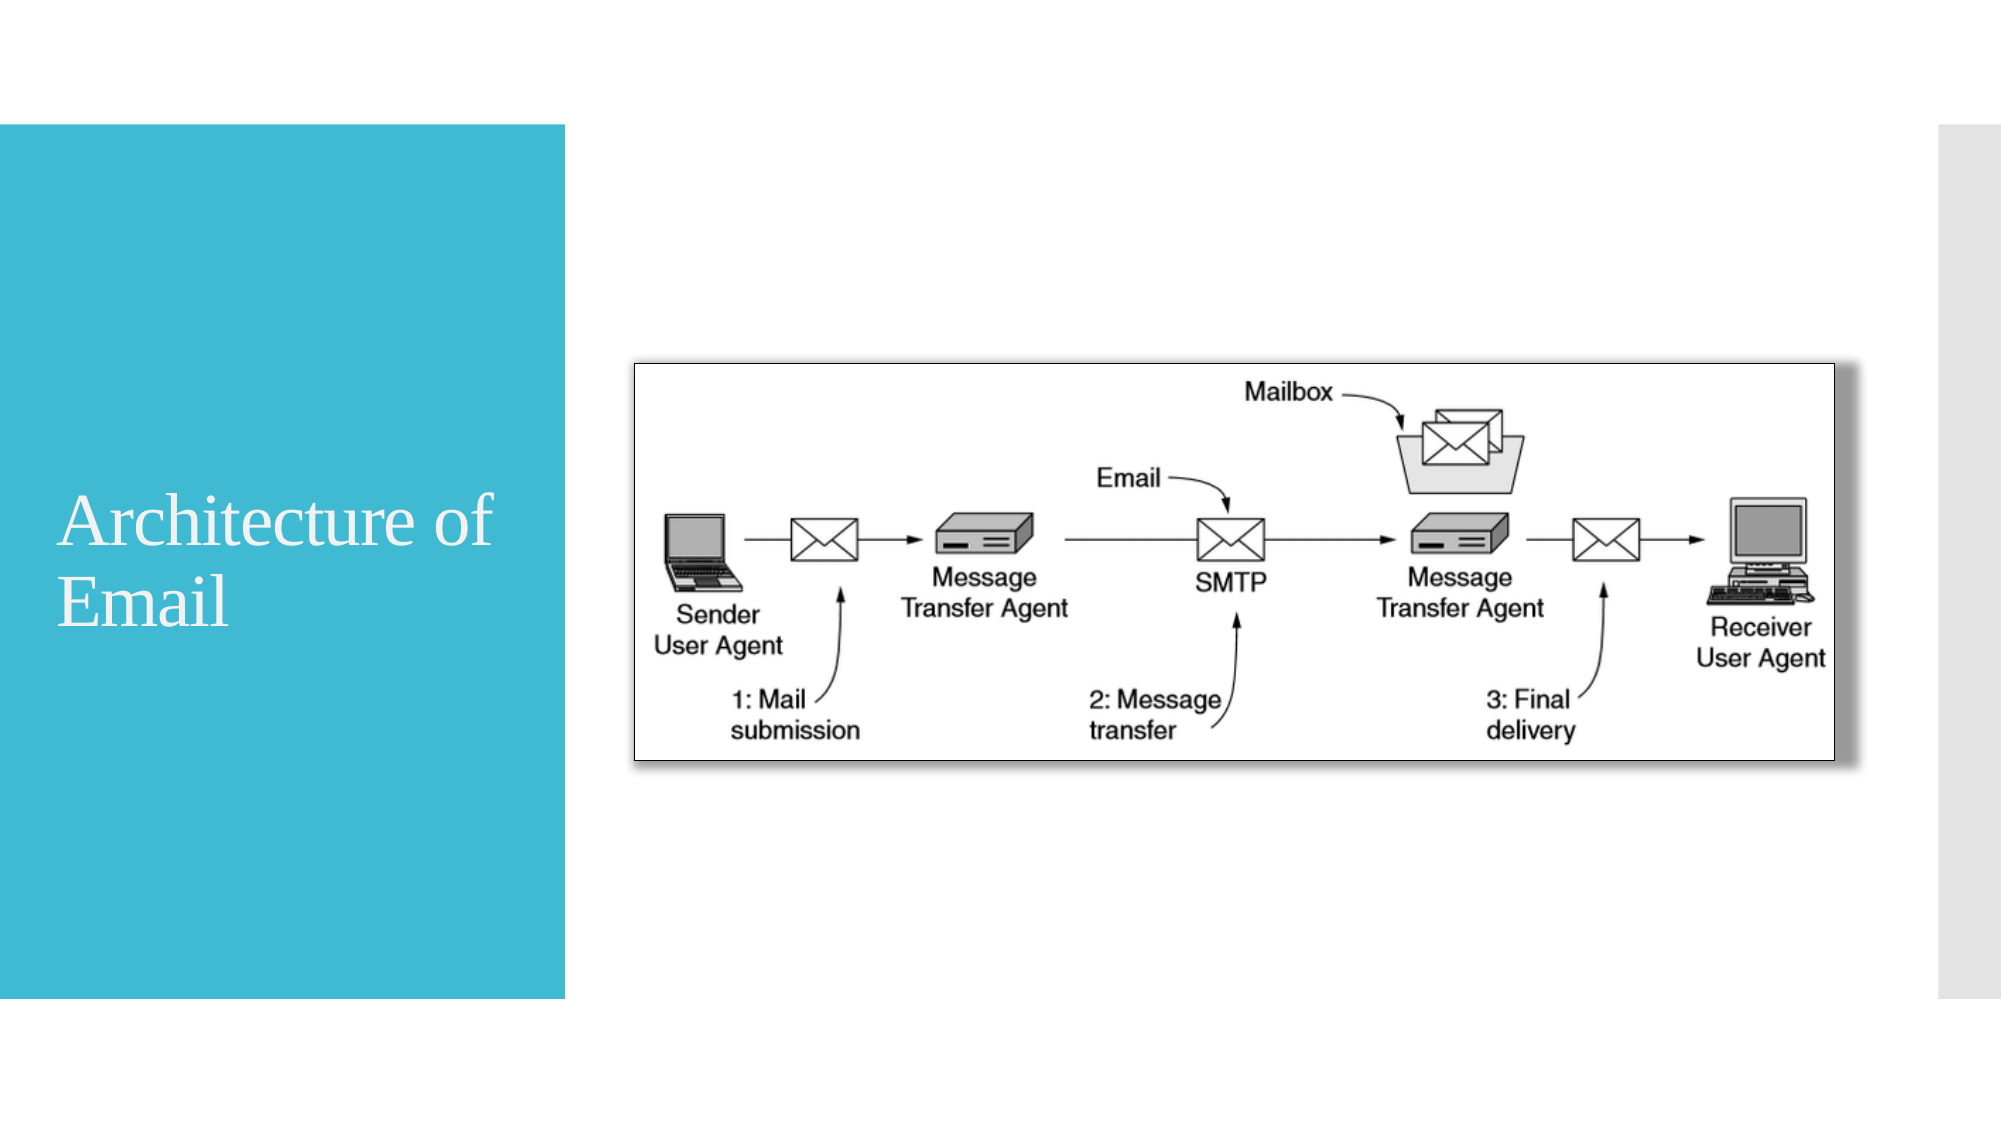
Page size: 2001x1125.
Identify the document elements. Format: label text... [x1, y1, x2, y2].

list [634, 363, 1835, 761]
title Architecture of Email [41, 184, 525, 940]
